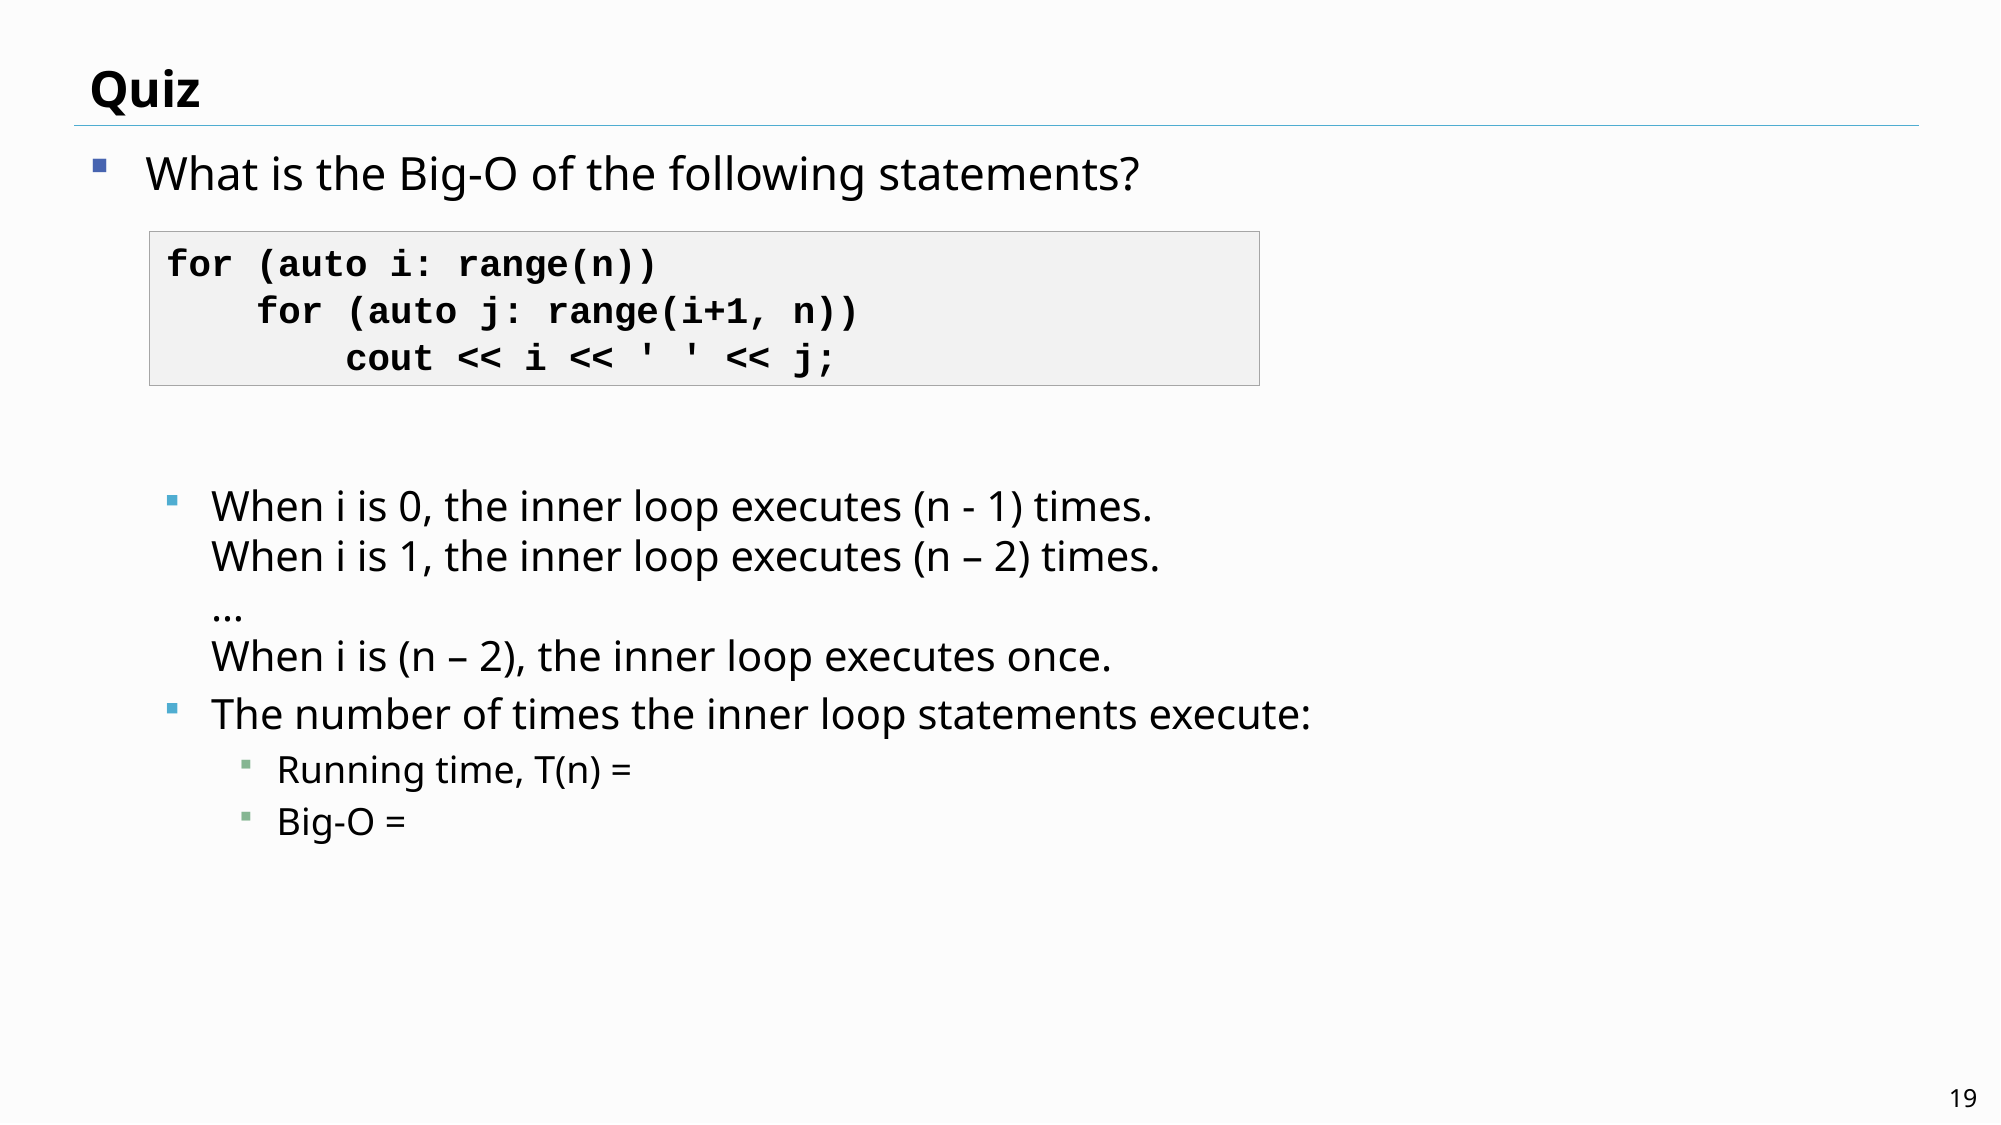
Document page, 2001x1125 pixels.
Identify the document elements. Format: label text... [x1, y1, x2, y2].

slide_number 19 [1816, 1069, 1993, 1125]
list What is the Big-O of the following statements? When i is 0, the inner loop executes (n - 1) times. When i is 1, the inner loop executes (n – 2) times. … When i is (n – 2), the inner loop executes once. The number of times the inner loop statements execute: Running time, T(n) = Big-O = [74, 137, 1921, 1066]
title Quiz [74, 50, 1920, 126]
text_box for (auto i: range(n)) for (auto j: range(i+1, n)) cout << i << ' ' << j; [149, 231, 1260, 386]
